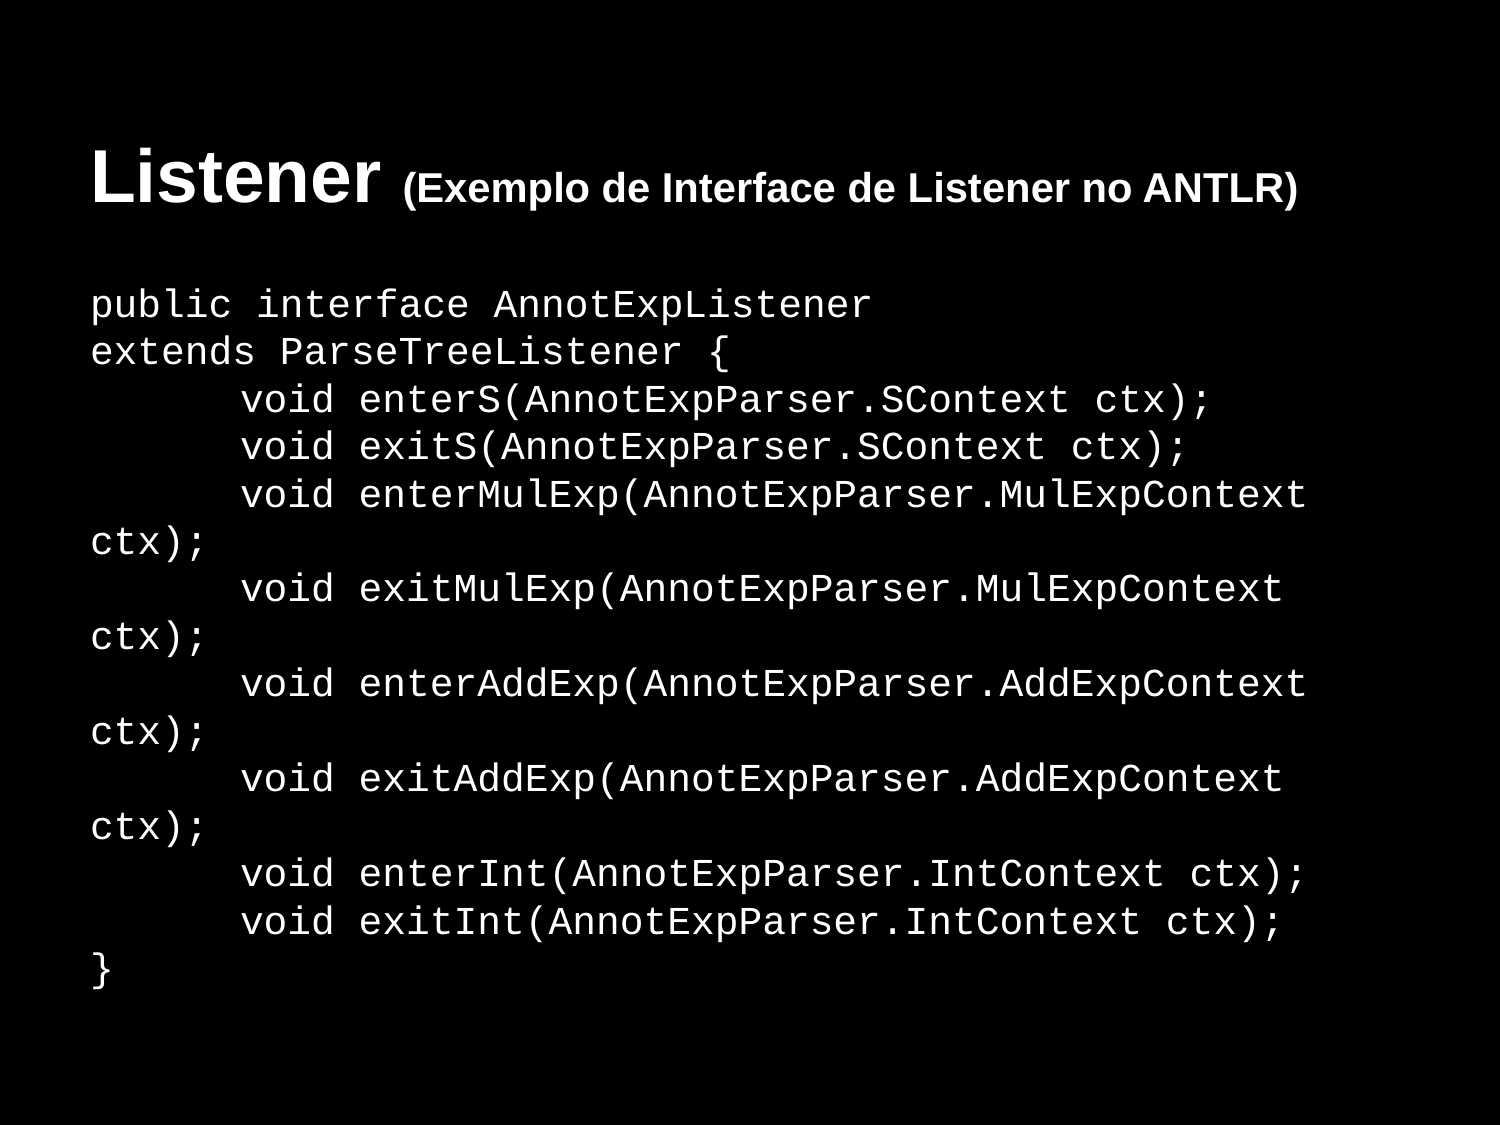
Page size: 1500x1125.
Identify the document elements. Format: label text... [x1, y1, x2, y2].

list public interface AnnotExpListener extends ParseTreeListener { void enterS(AnnotExpParser.SContext ctx); void exitS(AnnotExpParser.SContext ctx); void enterMulExp(AnnotExpParser.MulExpContext ctx); void exitMulExp(AnnotExpParser.MulExpContext ctx); void enterAddExp(AnnotExpParser.AddExpContext ctx); void exitAddExp(AnnotExpParser.AddExpContext ctx); void enterInt(AnnotExpParser.IntContext ctx); void exitInt(AnnotExpParser.IntContext ctx); } [75, 262, 1425, 1078]
title Listener (Exemplo de Interface de Listener no ANTLR) [75, 45, 1425, 233]
